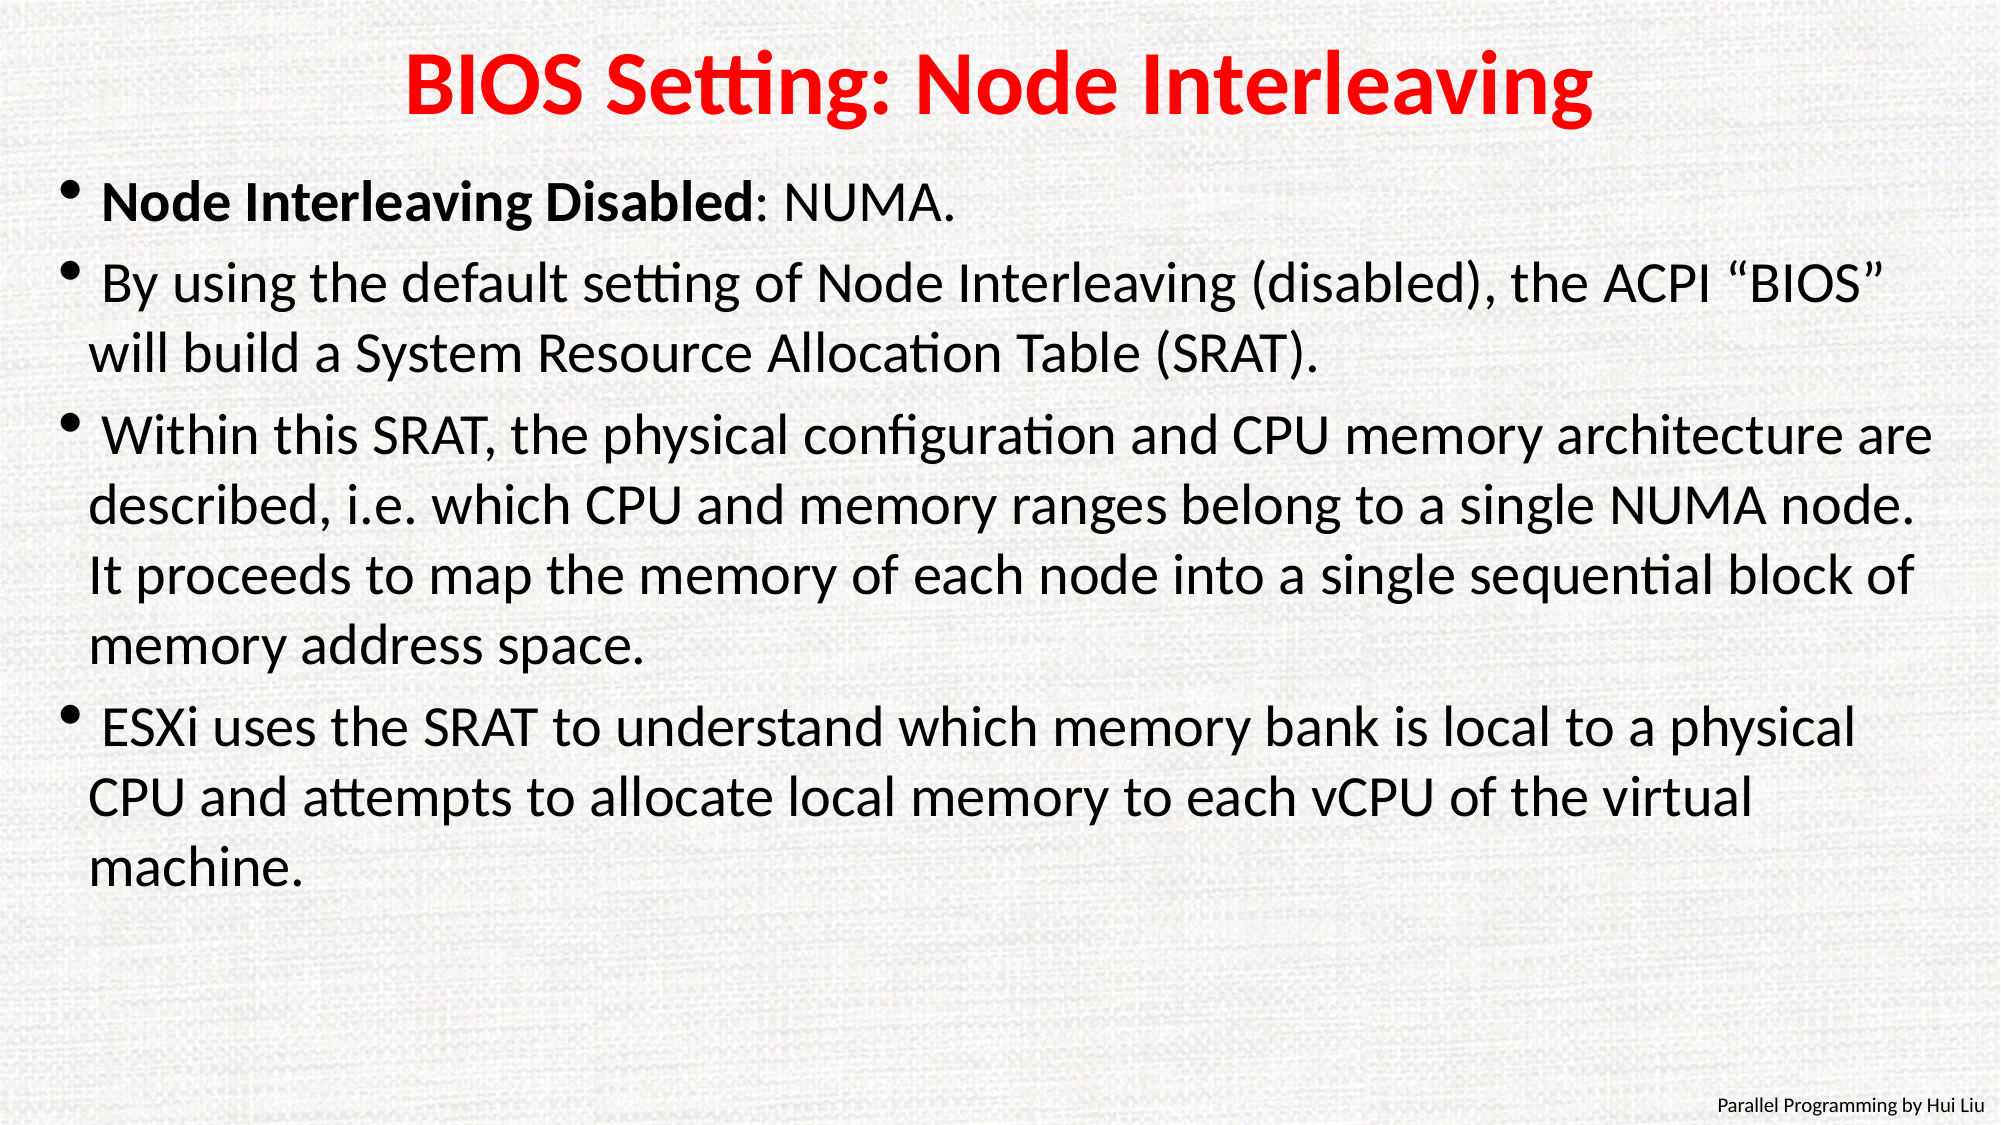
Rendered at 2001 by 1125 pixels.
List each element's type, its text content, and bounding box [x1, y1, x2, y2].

picture [0, 0, 2001, 1125]
text_box Parallel Programming by Hui Liu [1686, 1084, 2000, 1125]
text_box Node Interleaving Disabled: NUMA. By using the default setting of Node Interleaving (disabled), the ACPI “BIOS” will build a System Resource Allocation Table (SRAT). Within this SRAT, the physical configuration and CPU memory architecture are described, i.e. which CPU and memory ranges belong to a single NUMA node. It proceeds to map the memory of each node into a single sequential block of memory address space. ESXi uses the SRAT to understand which memory bank is local to a physical CPU and attempts to allocate local memory to each vCPU of the virtual machine. [53, 157, 1942, 1023]
title BIOS Setting: Node Interleaving [94, 27, 1906, 157]
